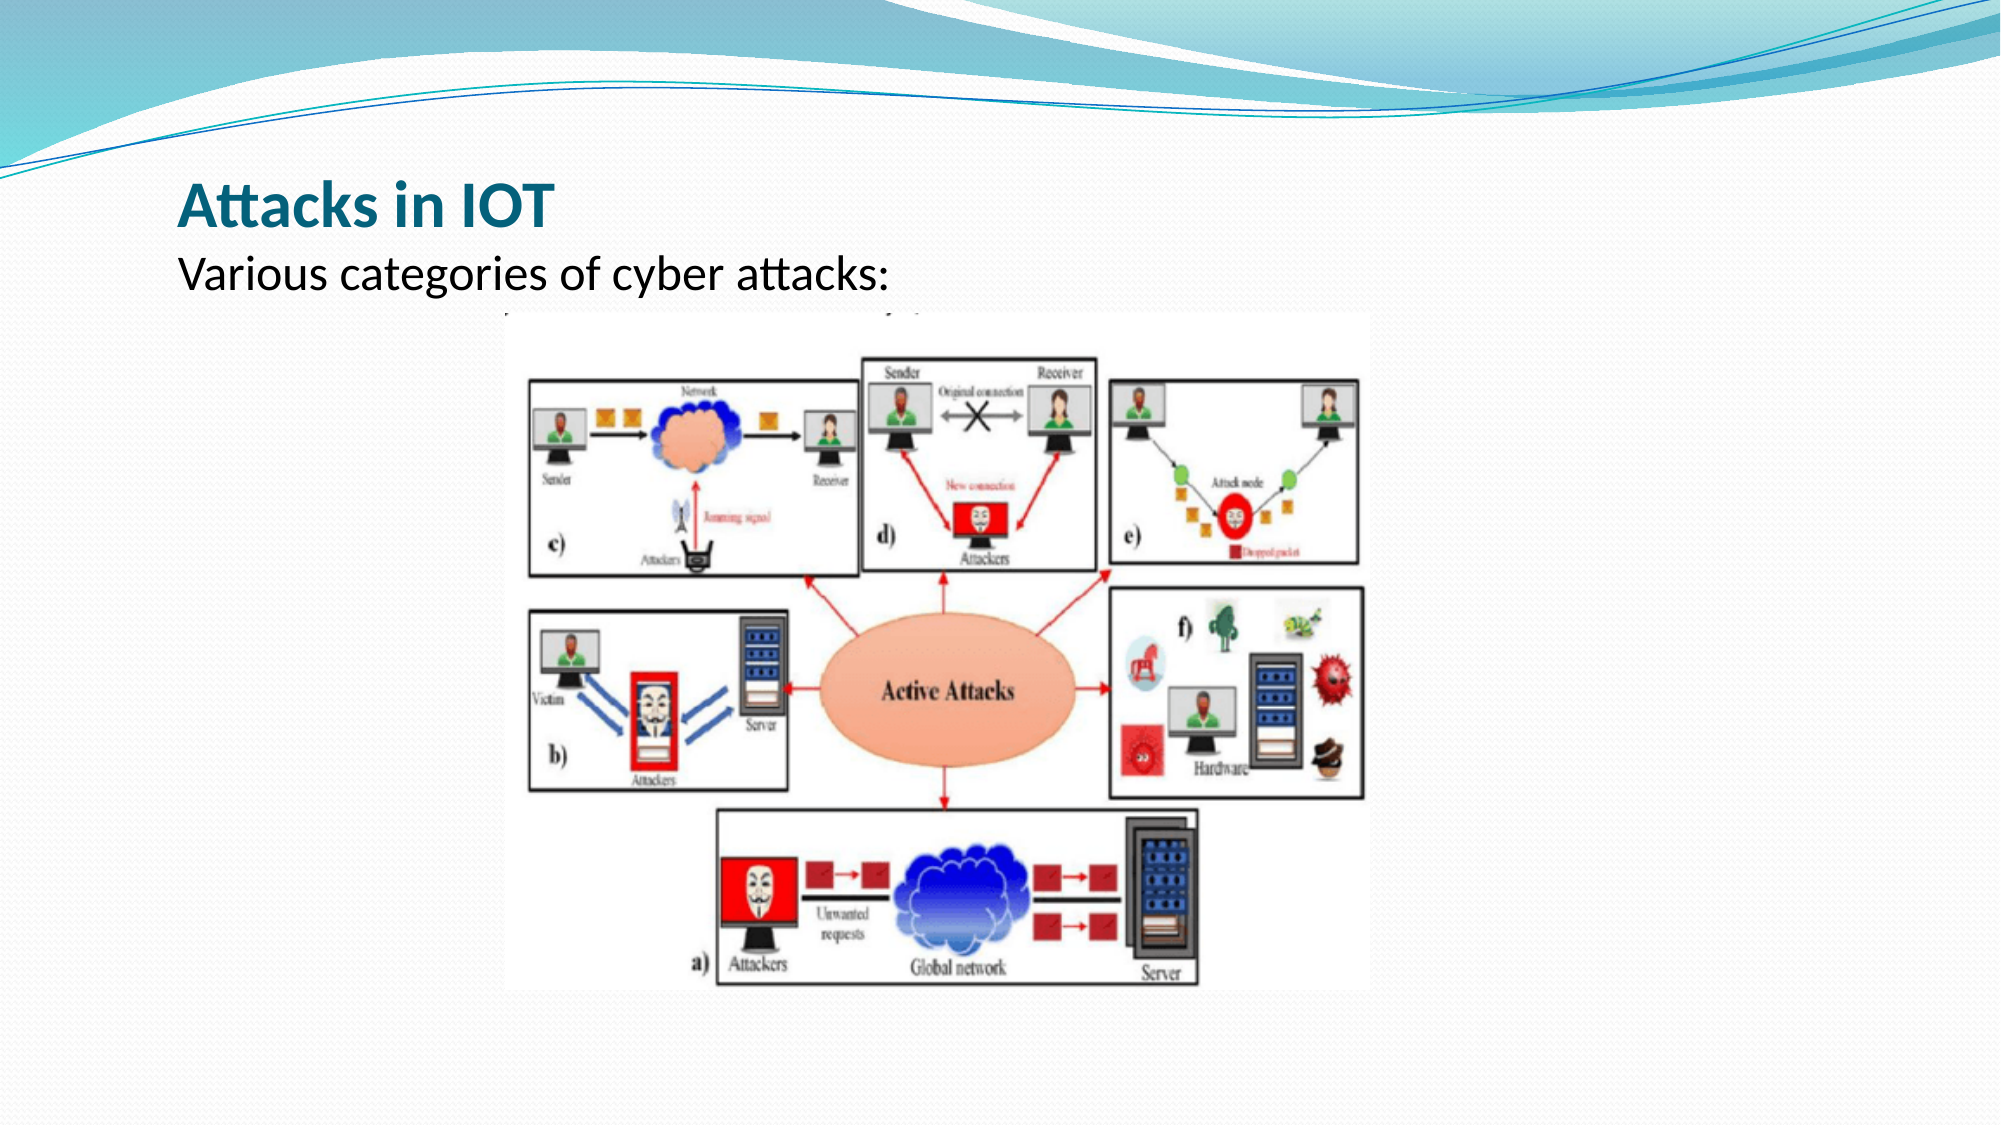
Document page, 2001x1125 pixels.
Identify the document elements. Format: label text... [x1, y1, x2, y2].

title Attacks in IOT Various categories of cyber attacks: [177, 113, 1883, 301]
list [505, 313, 1370, 991]
